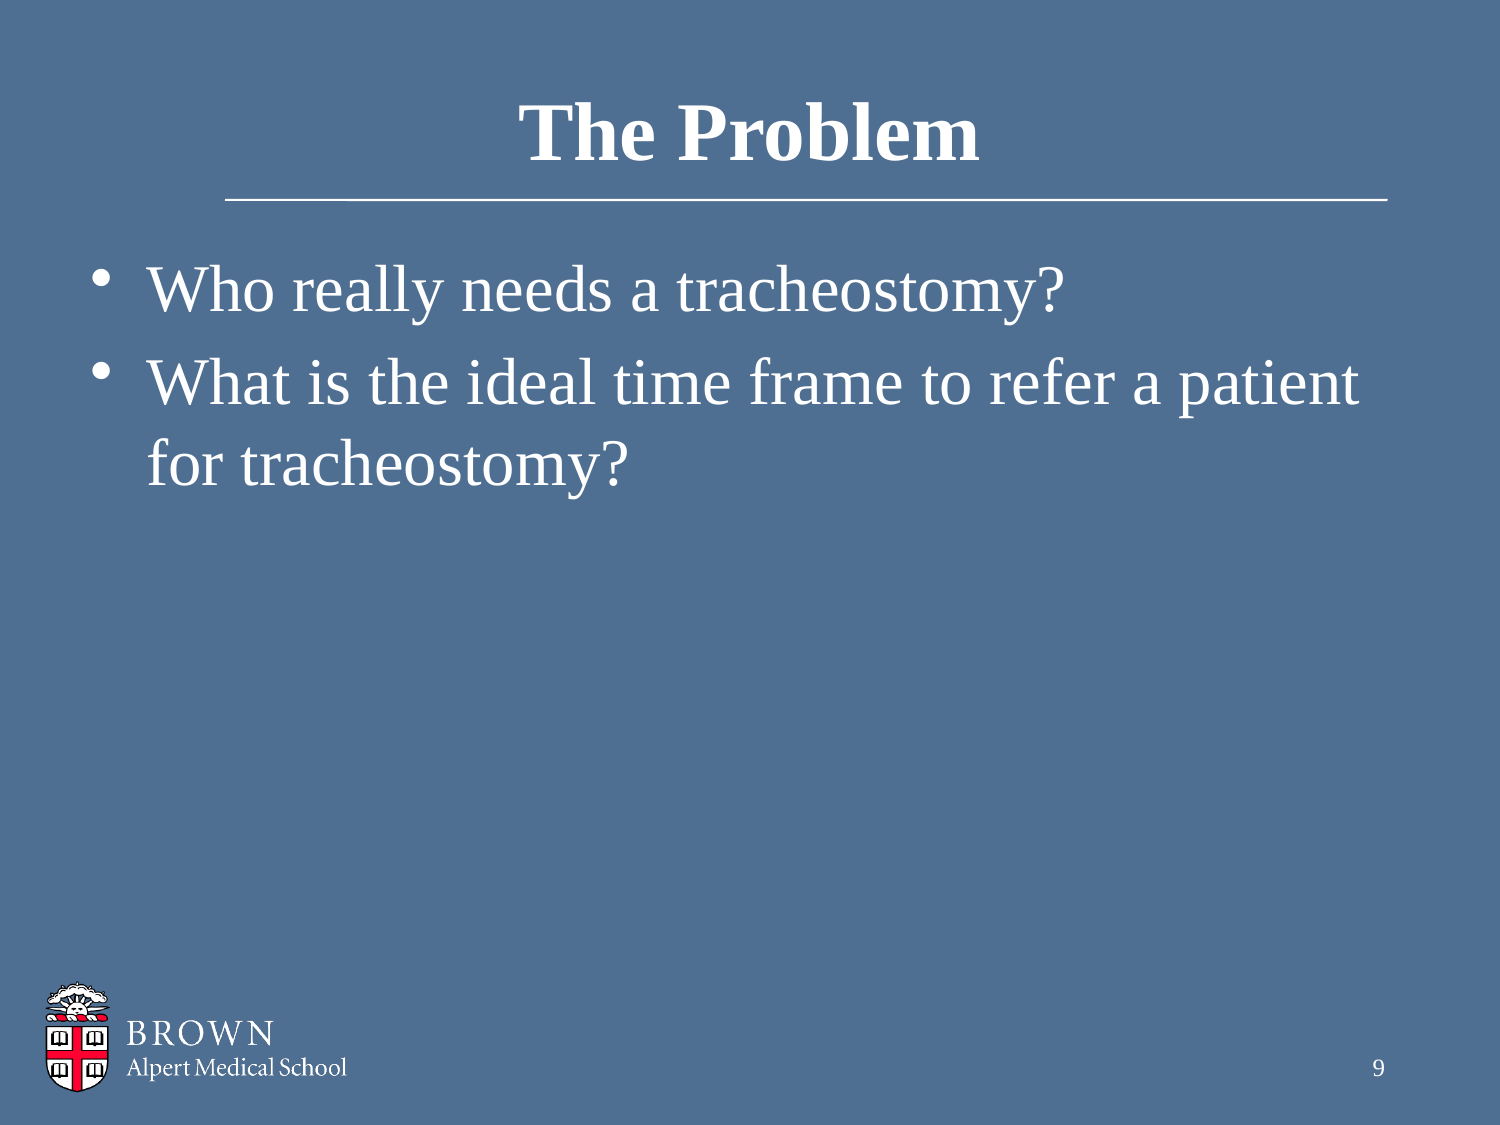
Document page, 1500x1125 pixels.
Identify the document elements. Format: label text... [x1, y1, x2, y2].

title The Problem [0, 47, 1500, 207]
slide_number 9 [1087, 1043, 1401, 1119]
list Who really needs a tracheostomy? What is the ideal time frame to refer a patient for tracheostomy? [75, 237, 1438, 925]
